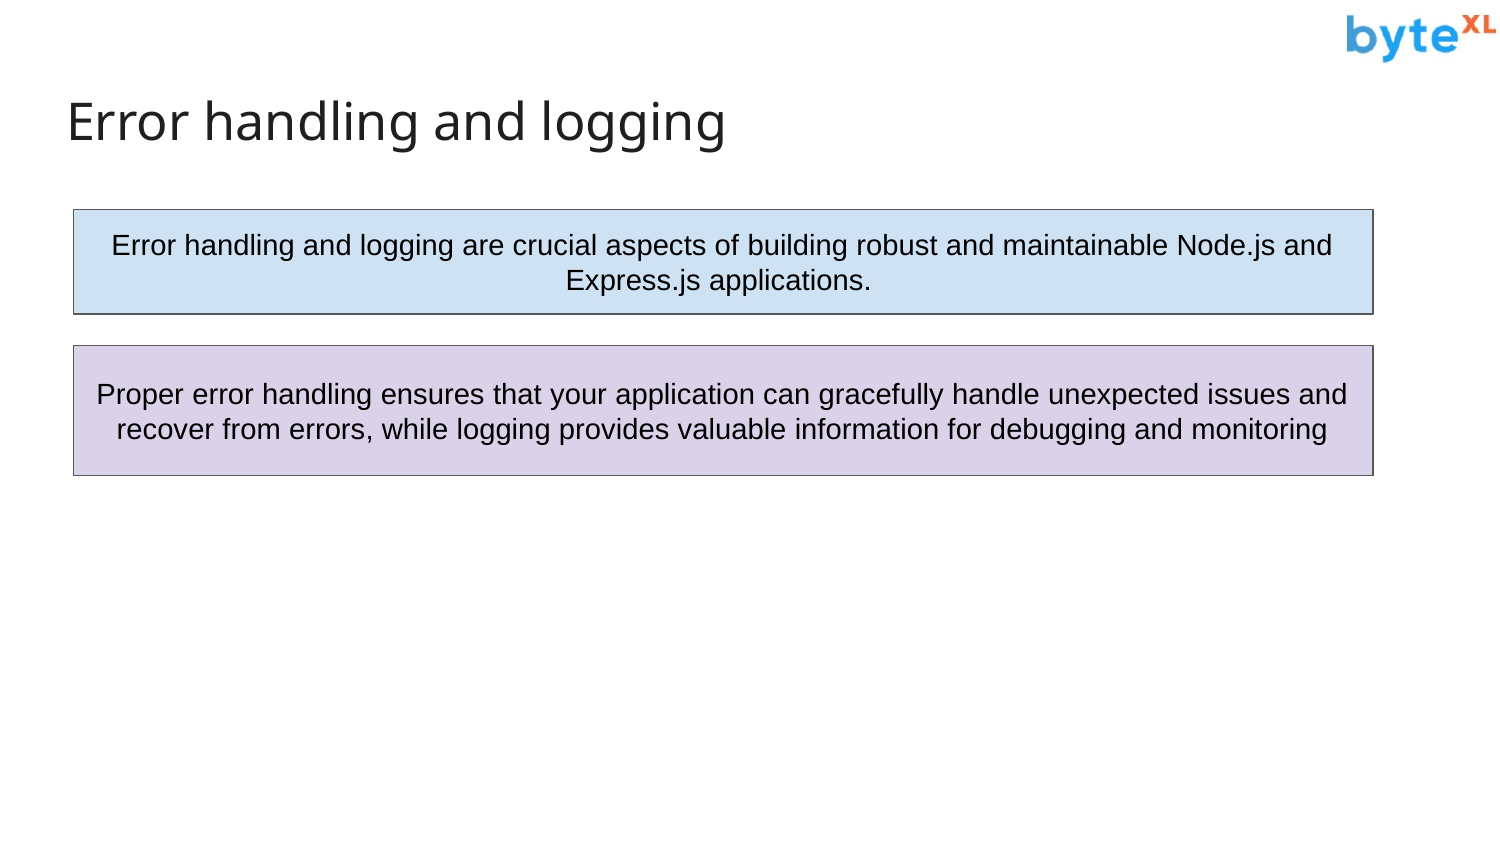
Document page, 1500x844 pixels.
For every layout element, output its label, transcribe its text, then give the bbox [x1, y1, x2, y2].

picture [1332, 0, 1500, 65]
title Error handling and logging [51, 72, 1449, 167]
text_box Proper error handling ensures that your application can gracefully handle unexpected issues and recover from errors, while logging provides valuable information for debugging and monitoring [73, 345, 1373, 476]
text_box Error handling and logging are crucial aspects of building robust and maintainable Node.js and Express.js applications. [73, 209, 1373, 314]
